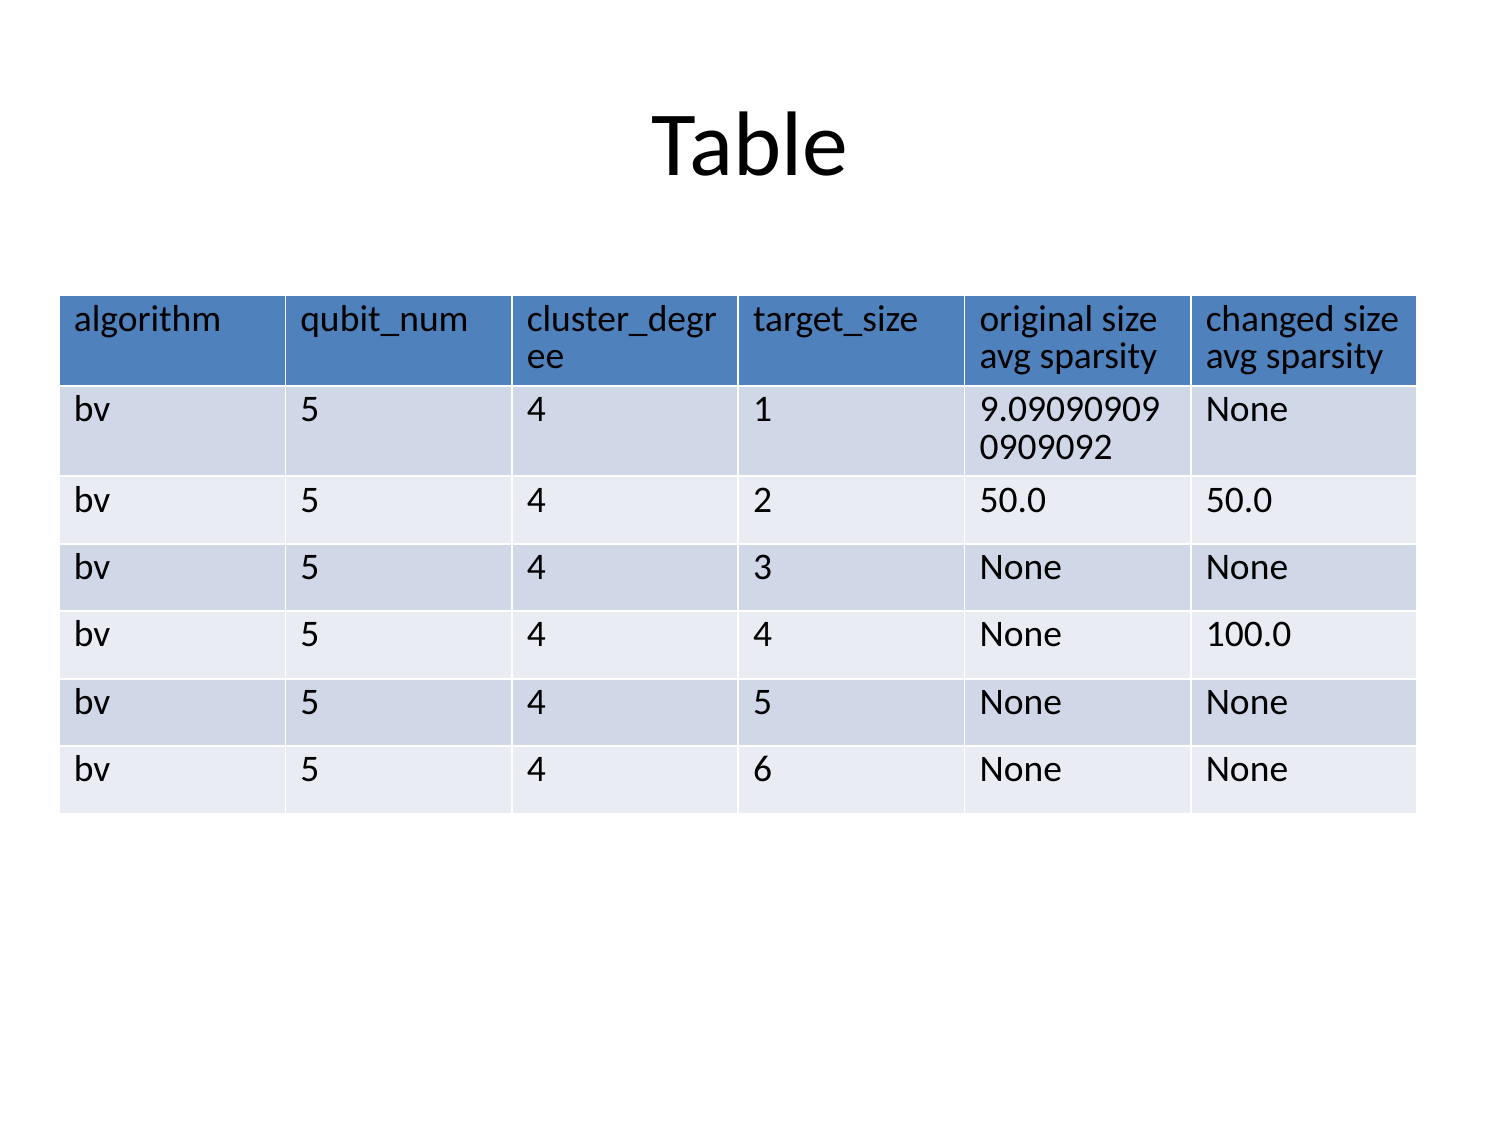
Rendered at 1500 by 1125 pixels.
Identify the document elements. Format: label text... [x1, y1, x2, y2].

table_cell 100.0 [1192, 612, 1416, 678]
table_cell bv [60, 545, 285, 610]
table_cell None [965, 747, 1190, 813]
table_cell 4 [513, 545, 737, 610]
table_cell bv [60, 612, 285, 678]
table_cell bv [60, 387, 285, 475]
table_header target_size [739, 296, 964, 385]
table_header qubit_num [286, 296, 511, 385]
table_cell 5 [286, 387, 511, 475]
table_cell 5 [286, 612, 511, 678]
title Table [75, 45, 1425, 233]
table_cell None [965, 612, 1190, 678]
table_header algorithm [60, 296, 285, 385]
table_cell None [1192, 680, 1416, 745]
table_cell 4 [739, 612, 964, 678]
table_cell None [965, 680, 1190, 745]
table_cell 5 [286, 545, 511, 610]
table_header original size avg sparsity [965, 296, 1190, 385]
table_cell 4 [513, 680, 737, 745]
table_cell 3 [739, 545, 964, 610]
table_cell 4 [513, 477, 737, 543]
table_cell 5 [286, 477, 511, 543]
table_cell 4 [513, 387, 737, 475]
table_cell 50.0 [965, 477, 1190, 543]
table_header cluster_degree [513, 296, 737, 385]
table_cell 6 [739, 747, 964, 813]
table_cell None [1192, 545, 1416, 610]
table_cell 4 [513, 747, 737, 813]
table_cell 4 [513, 612, 737, 678]
table_cell bv [60, 680, 285, 745]
table_cell 1 [739, 387, 964, 475]
table_cell None [1192, 387, 1416, 475]
table_cell None [965, 545, 1190, 610]
table_cell None [1192, 747, 1416, 813]
table_cell bv [60, 477, 285, 543]
table_cell 9.090909090909092 [965, 387, 1190, 475]
table_header changed size avg sparsity [1192, 296, 1416, 385]
table_cell 2 [739, 477, 964, 543]
table_cell 5 [286, 747, 511, 813]
table_cell 5 [286, 680, 511, 745]
table_cell 50.0 [1192, 477, 1416, 543]
table_cell bv [60, 747, 285, 813]
table_cell 5 [739, 680, 964, 745]
